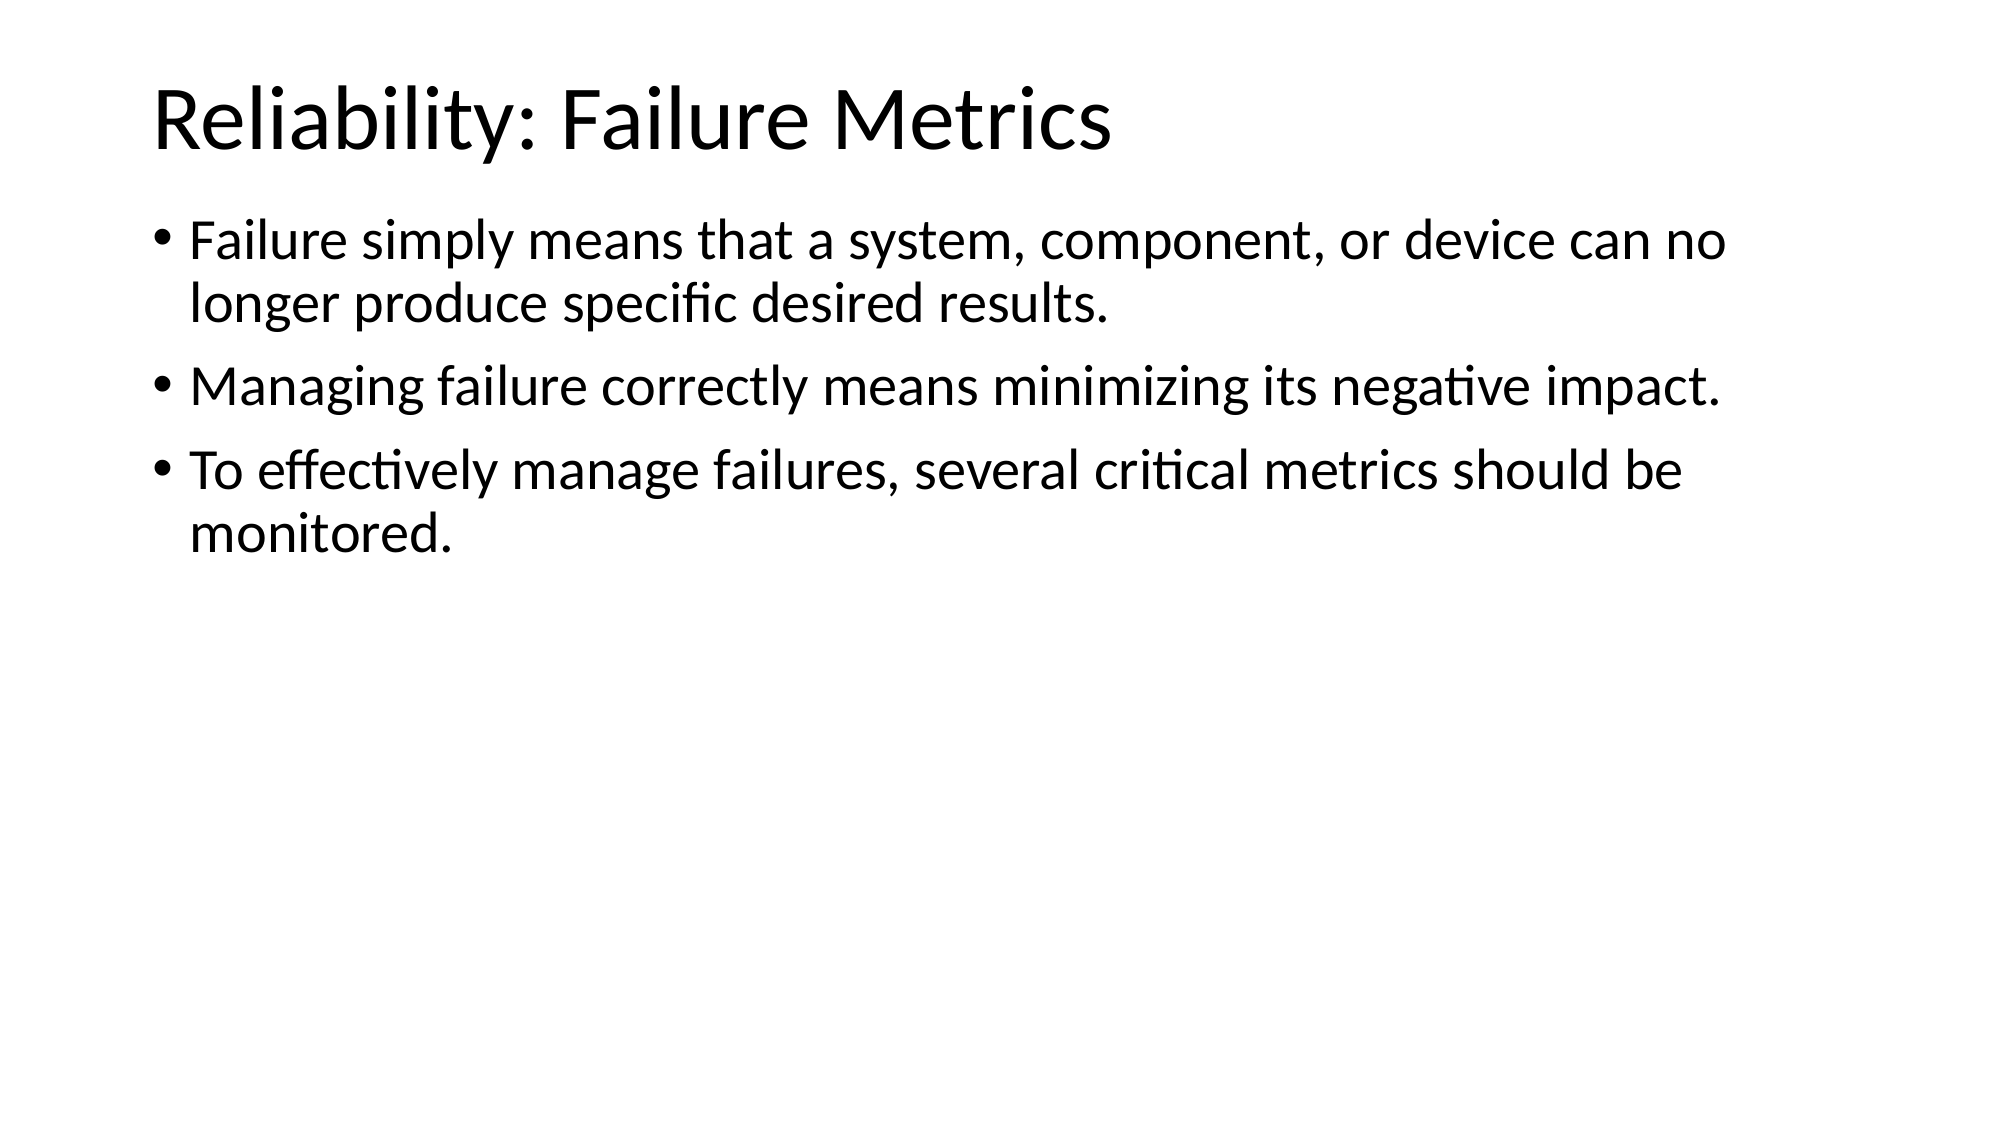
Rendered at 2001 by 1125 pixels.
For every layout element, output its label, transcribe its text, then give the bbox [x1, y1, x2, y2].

title Reliability: Failure Metrics [137, 59, 1863, 180]
list Failure simply means that a system, component, or device can no longer produce specific desired results. Managing failure correctly means minimizing its negative impact. To effectively manage failures, several critical metrics should be monitored. [137, 201, 1863, 610]
